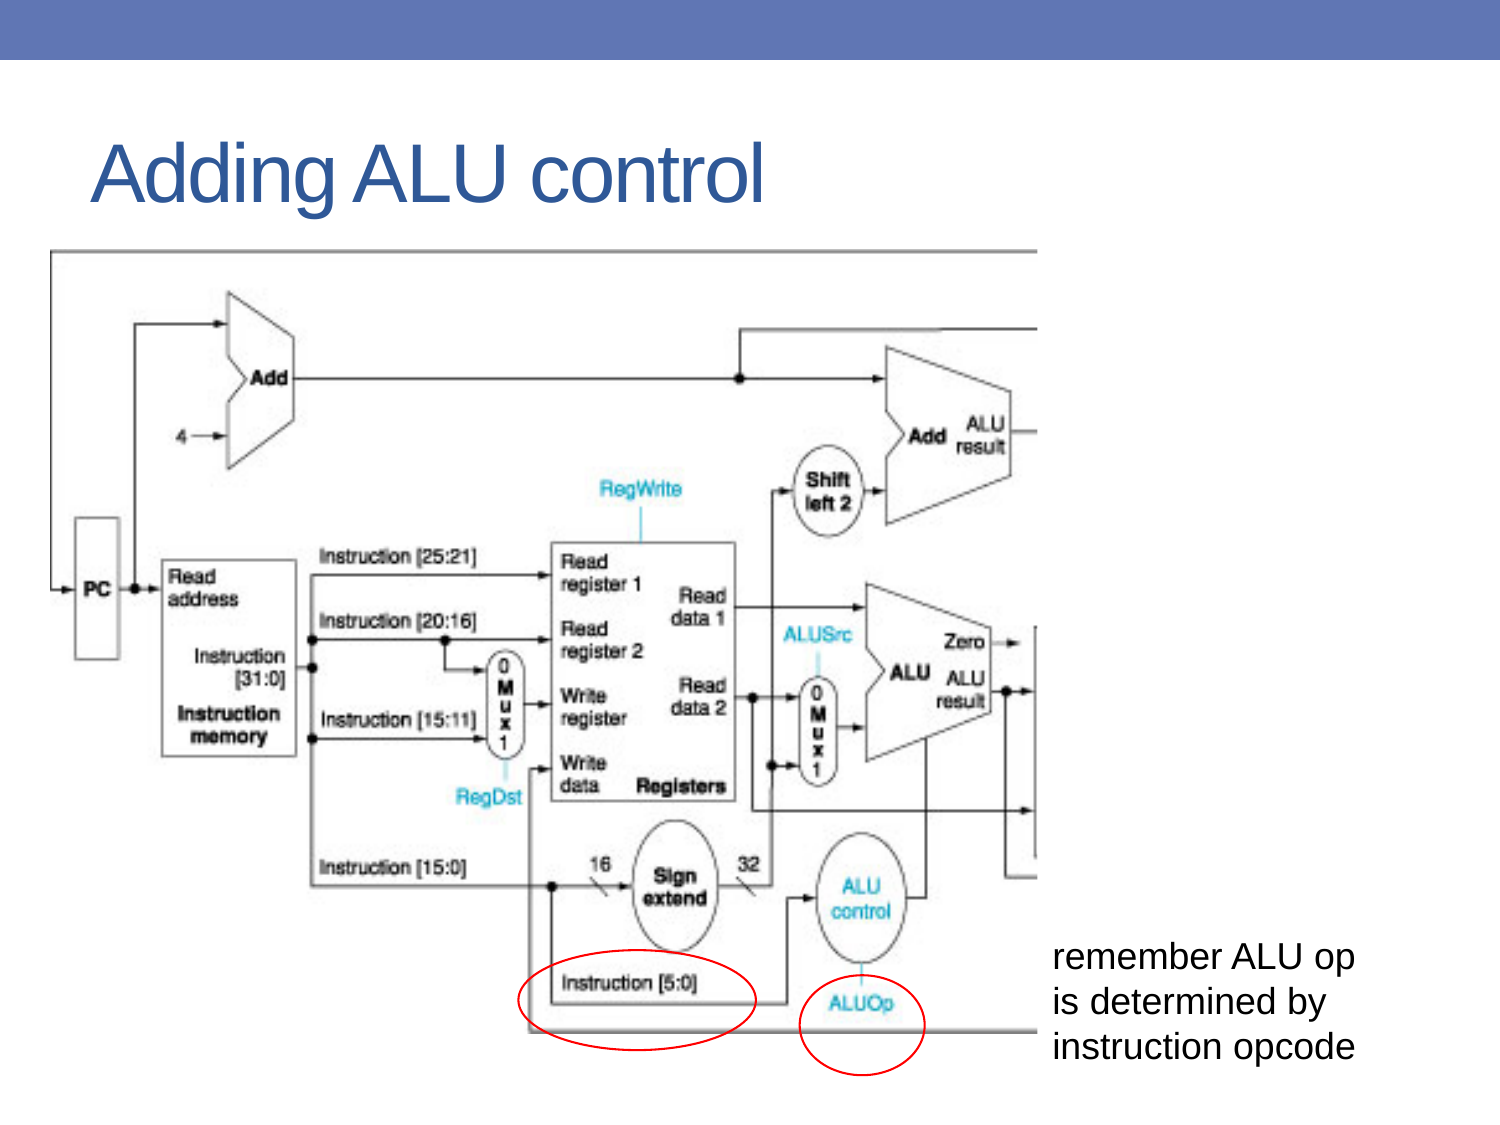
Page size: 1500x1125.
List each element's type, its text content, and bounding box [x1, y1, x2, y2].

text_box [572, 1042, 702, 1051]
text_box [803, 1042, 922, 1076]
text_box remember ALU op is determined by instruction opcode [1037, 924, 1375, 1075]
title Adding ALU control [75, 87, 1425, 250]
picture [49, 249, 1038, 1035]
